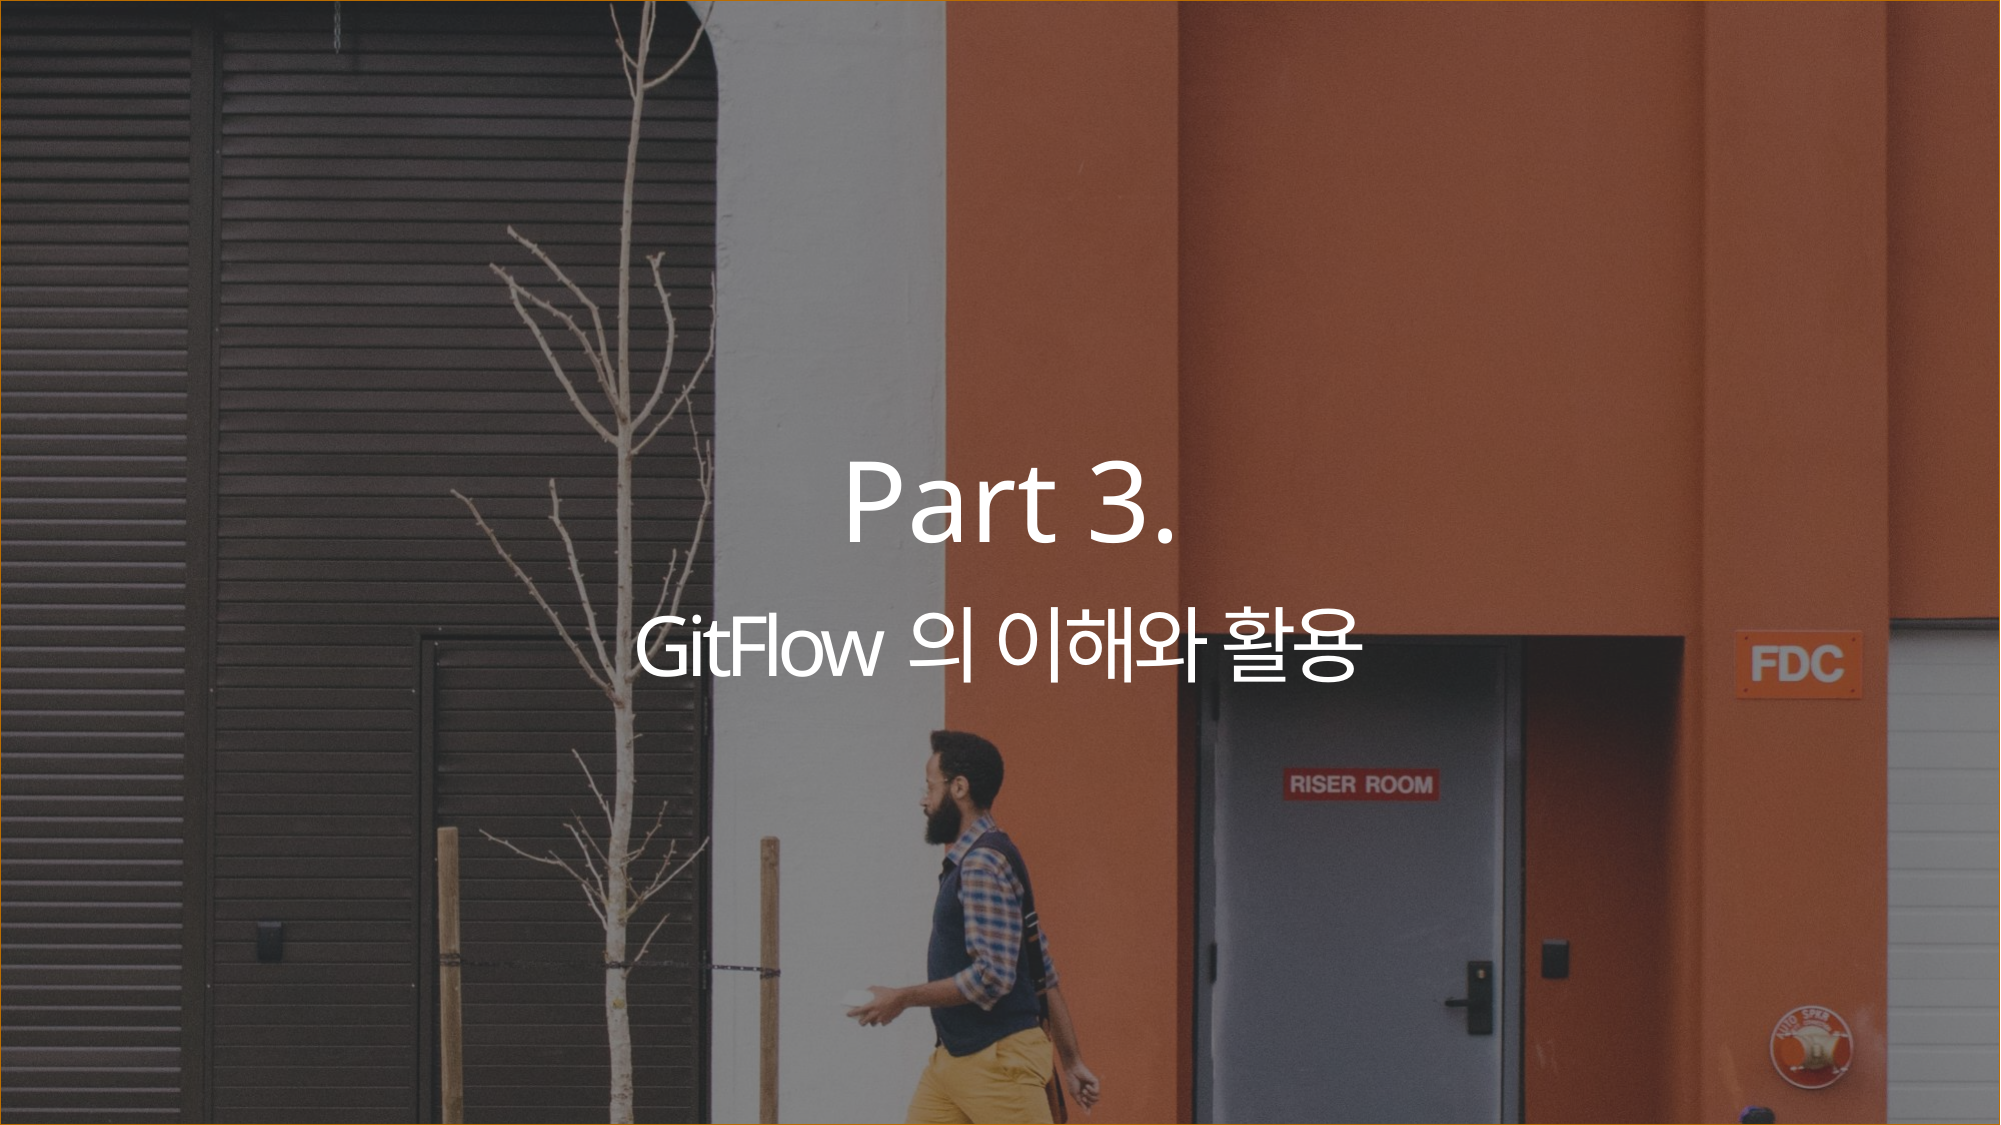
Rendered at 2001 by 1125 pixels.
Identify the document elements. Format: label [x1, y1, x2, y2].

picture [0, 0, 2000, 1125]
text_box [626, 423, 1374, 702]
